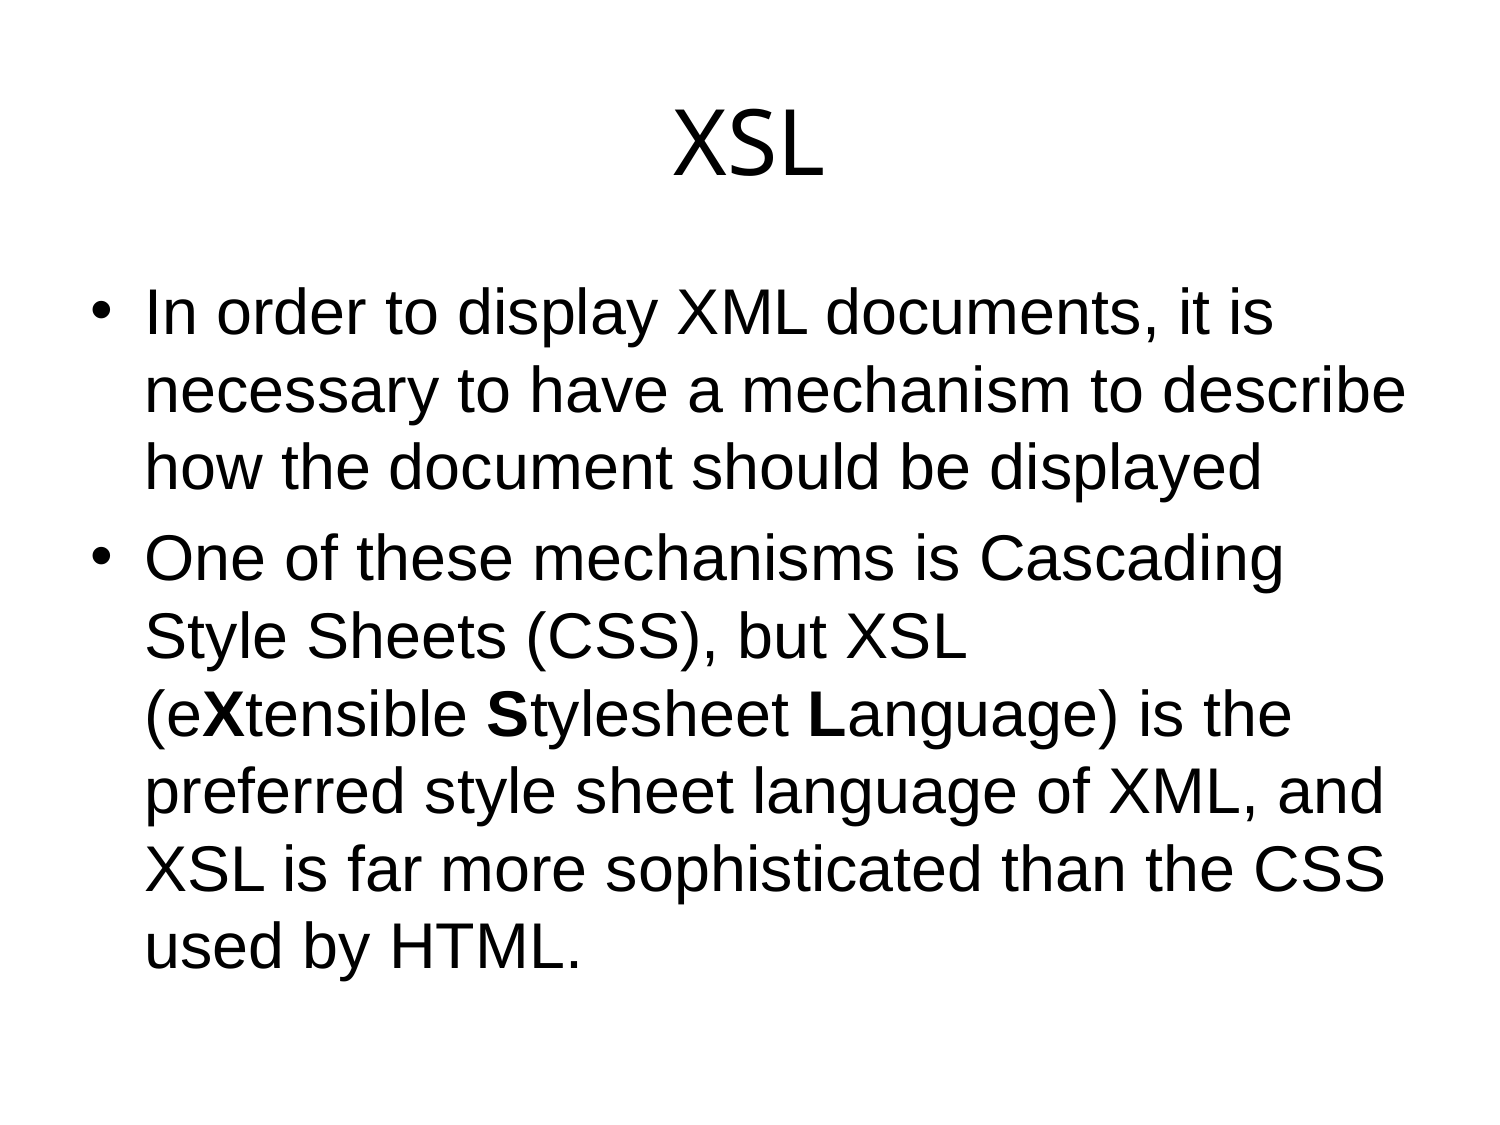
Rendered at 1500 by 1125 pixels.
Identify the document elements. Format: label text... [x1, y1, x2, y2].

list In order to display XML documents, it is necessary to have a mechanism to describe how the document should be displayed One of these mechanisms is Cascading Style Sheets (CSS), but XSL (eXtensible Stylesheet Language) is the preferred style sheet language of XML, and XSL is far more sophisticated than the CSS used by HTML. [74, 262, 1426, 1006]
title XSL [74, 44, 1426, 233]
